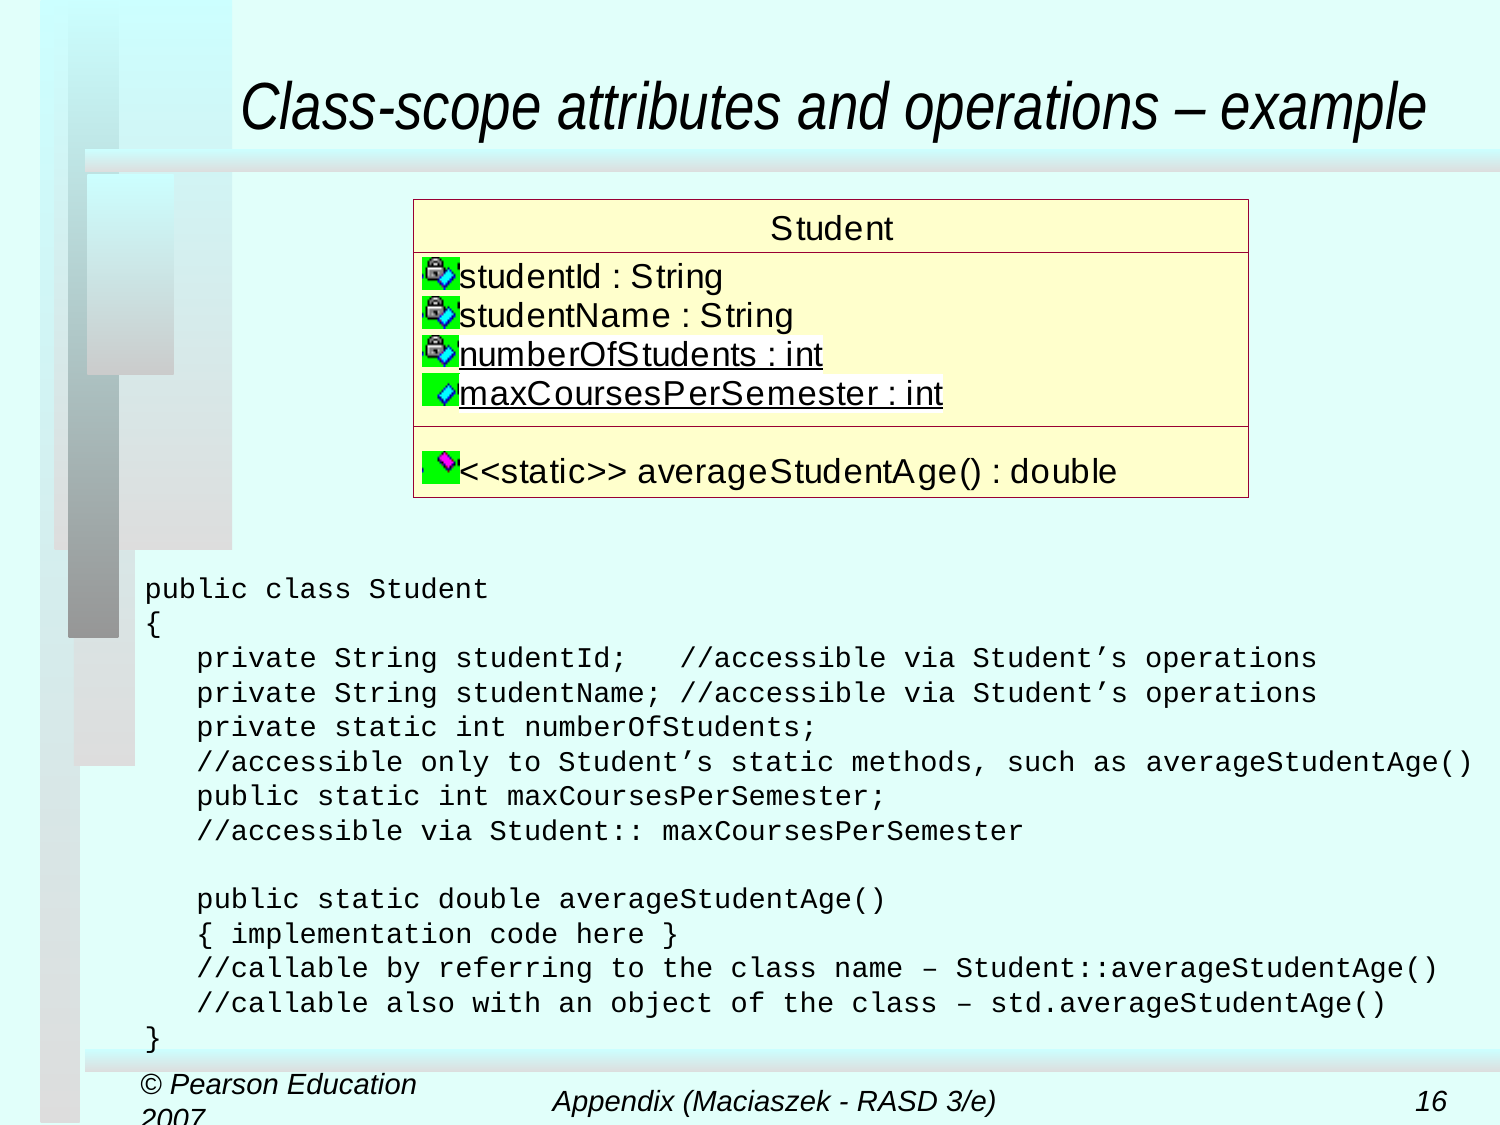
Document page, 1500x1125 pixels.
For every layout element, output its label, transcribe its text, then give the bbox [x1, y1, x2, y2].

picture [372, 184, 1294, 517]
picture [123, 562, 1500, 1070]
title Class-scope attributes and operations – example [225, 0, 1500, 150]
slide_number © Pearson Education 2007 [125, 1074, 438, 1125]
slide_number 16 [1149, 1074, 1463, 1125]
footer Appendix (Maciaszek - RASD 3/e) [537, 1074, 1013, 1125]
